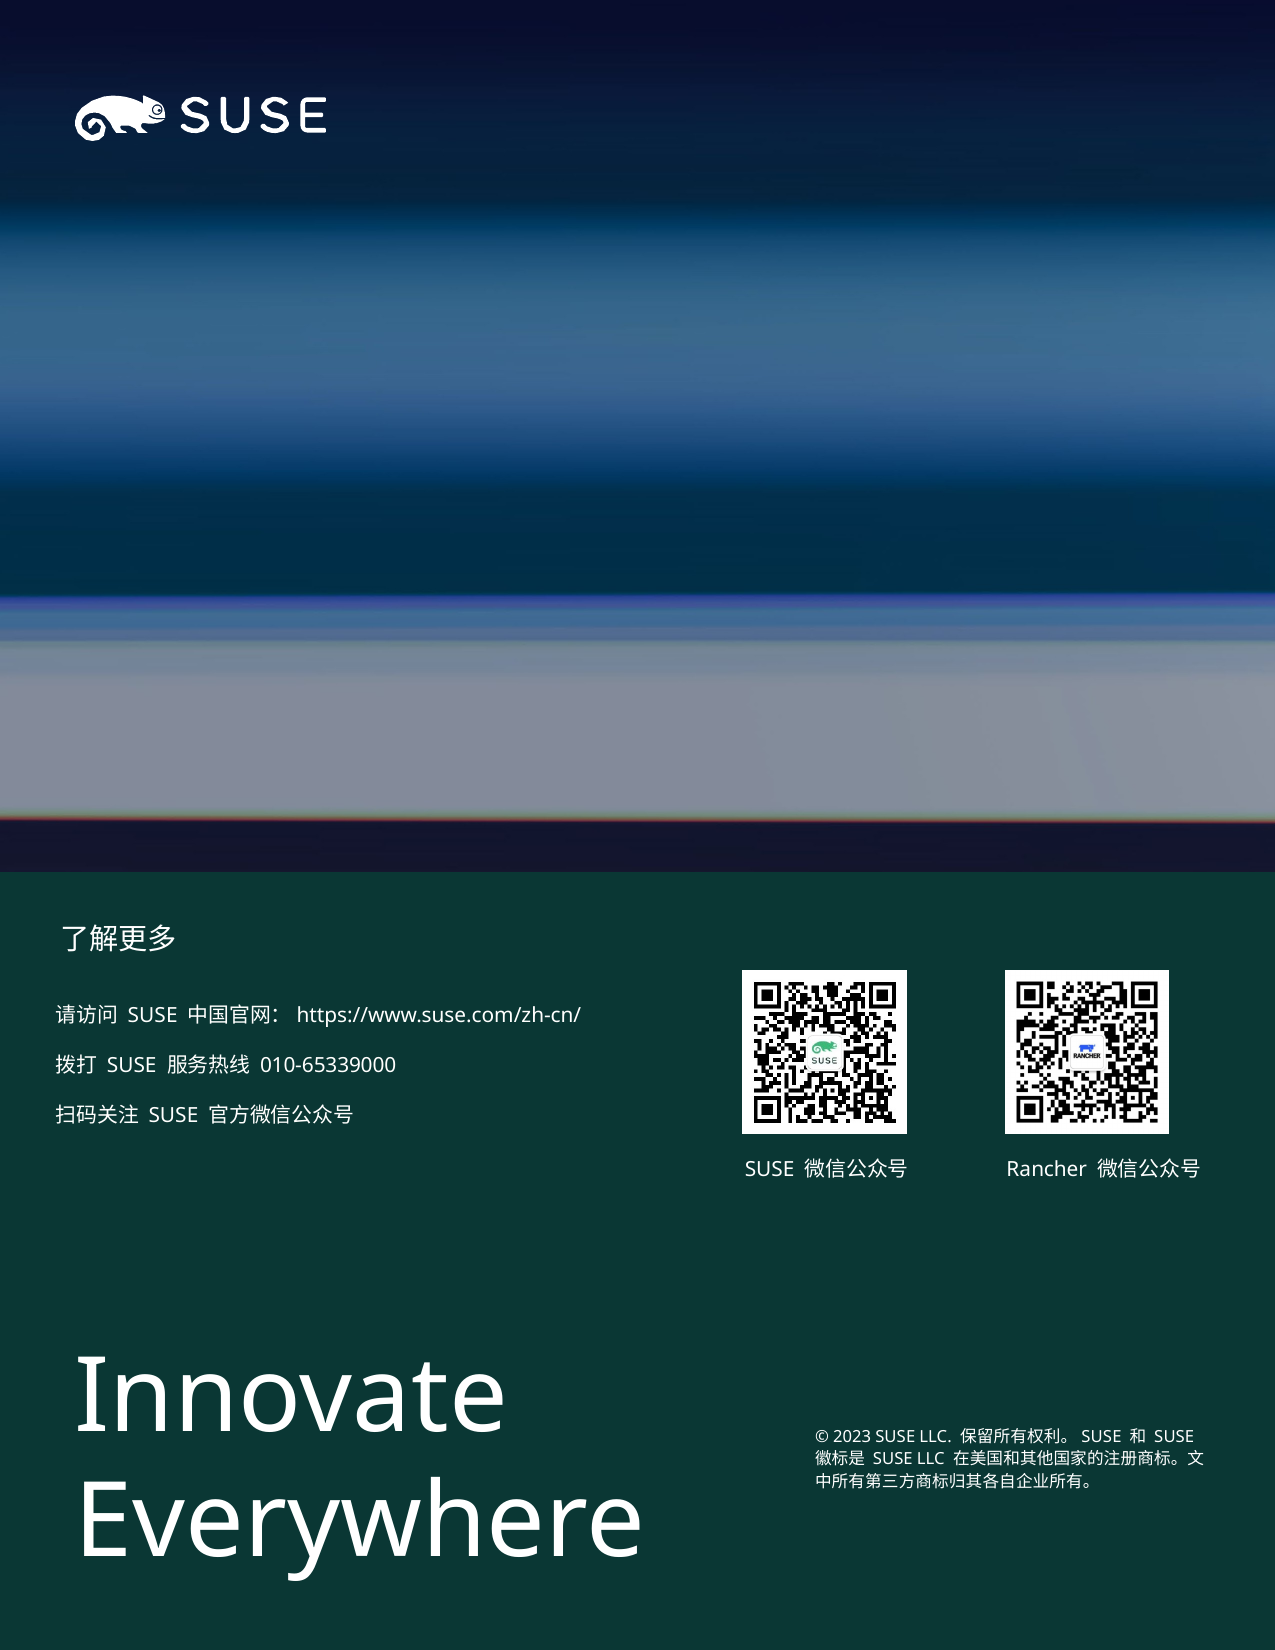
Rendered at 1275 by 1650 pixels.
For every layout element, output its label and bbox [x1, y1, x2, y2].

text_box [0, 0, 1275, 1650]
text_box [742, 970, 1275, 1182]
